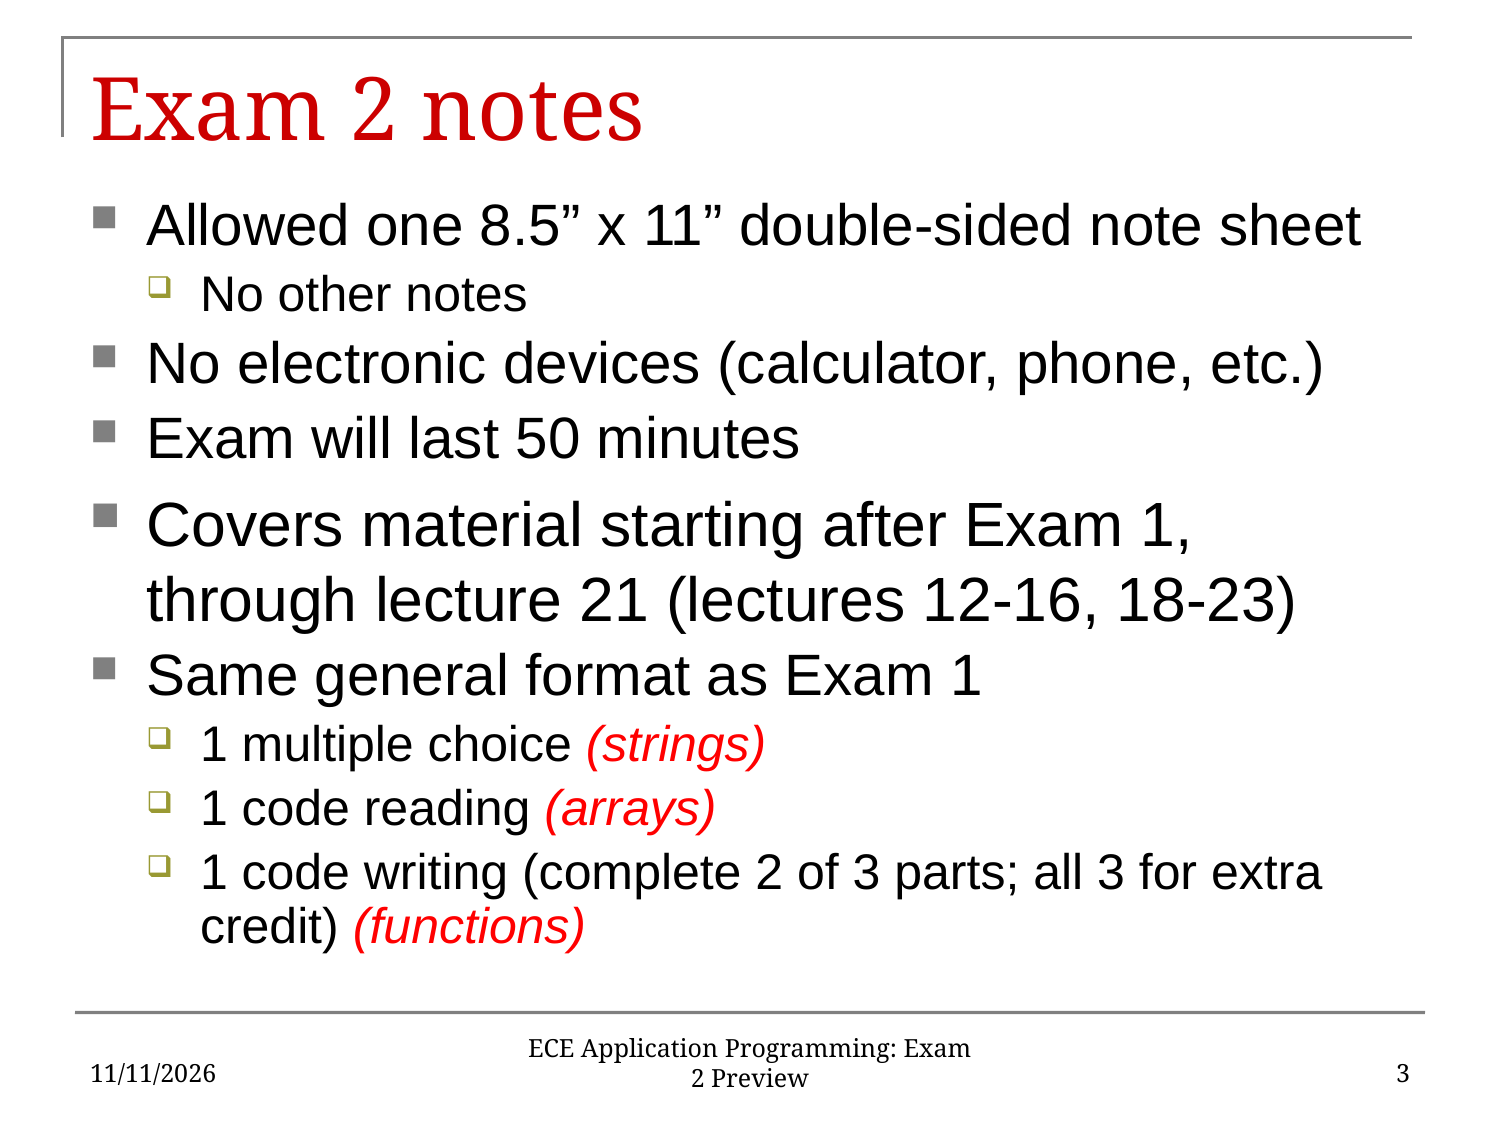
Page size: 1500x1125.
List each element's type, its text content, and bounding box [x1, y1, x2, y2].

title Exam 2 notes [75, 45, 1425, 163]
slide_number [74, 1023, 426, 1100]
footer ECE Application Programming: Exam 2 Preview [512, 1024, 988, 1101]
slide_number 3 [1074, 1023, 1426, 1100]
list Allowed one 8.5” x 11” double-sided note sheet No other notes No electronic devices (calculator, phone, etc.) Exam will last 50 minutes Covers material starting after Exam 1, through lecture 21 (lectures 12-16, 18-23) Same general format as Exam 1 1 multiple choice (strings) 1 code reading (arrays) 1 code writing (complete 2 of 3 parts; all 3 for extra credit) (functions) [75, 187, 1425, 1006]
